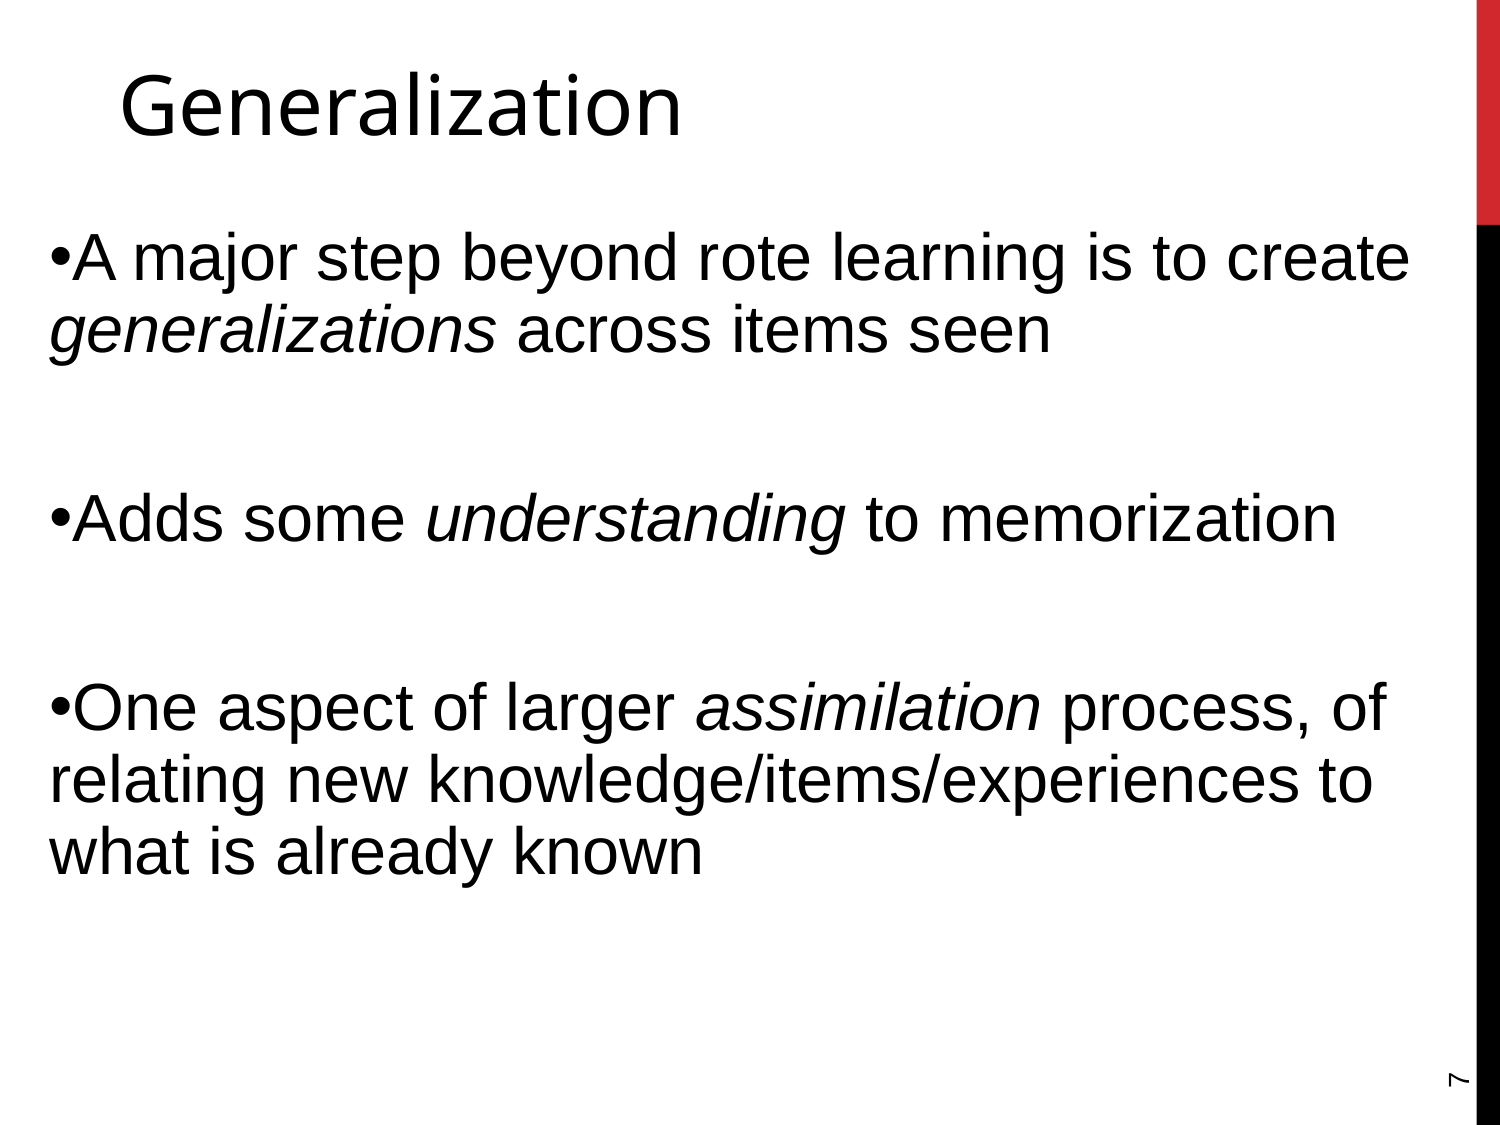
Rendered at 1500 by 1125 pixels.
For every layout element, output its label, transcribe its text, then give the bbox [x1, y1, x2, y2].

slide_number 7 [1427, 887, 1488, 1104]
title Generalization [103, 0, 1379, 168]
list A major step beyond rote learning is to create generalizations across items seen Adds some understanding to memorization One aspect of larger assimilation process, of relating new knowledge/items/experiences to what is already known [34, 208, 1461, 1024]
